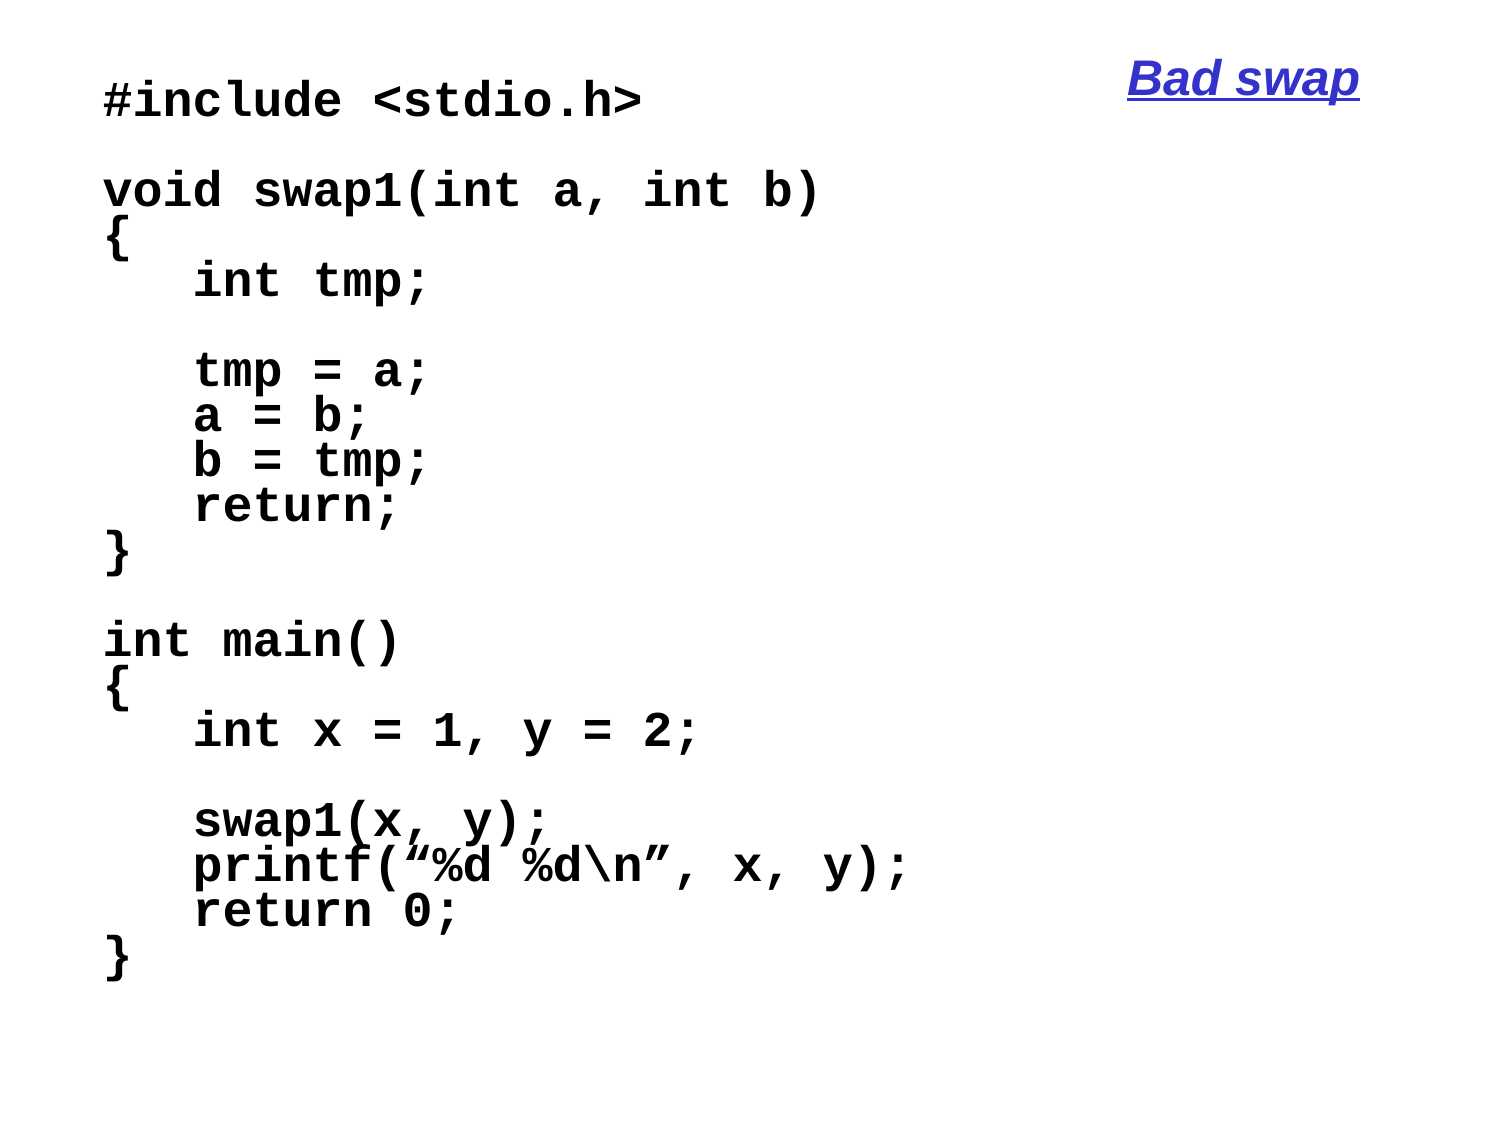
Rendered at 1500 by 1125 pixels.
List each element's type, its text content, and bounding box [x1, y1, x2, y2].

text_box Bad swap [1112, 37, 1425, 113]
text_box #include <stdio.h> void swap1(int a, int b) { int tmp; tmp = a; a = b; b = tmp; return; } int main() { int x = 1, y = 2; swap1(x, y); printf(“%d %d\n”, x, y); return 0; } [87, 84, 975, 985]
